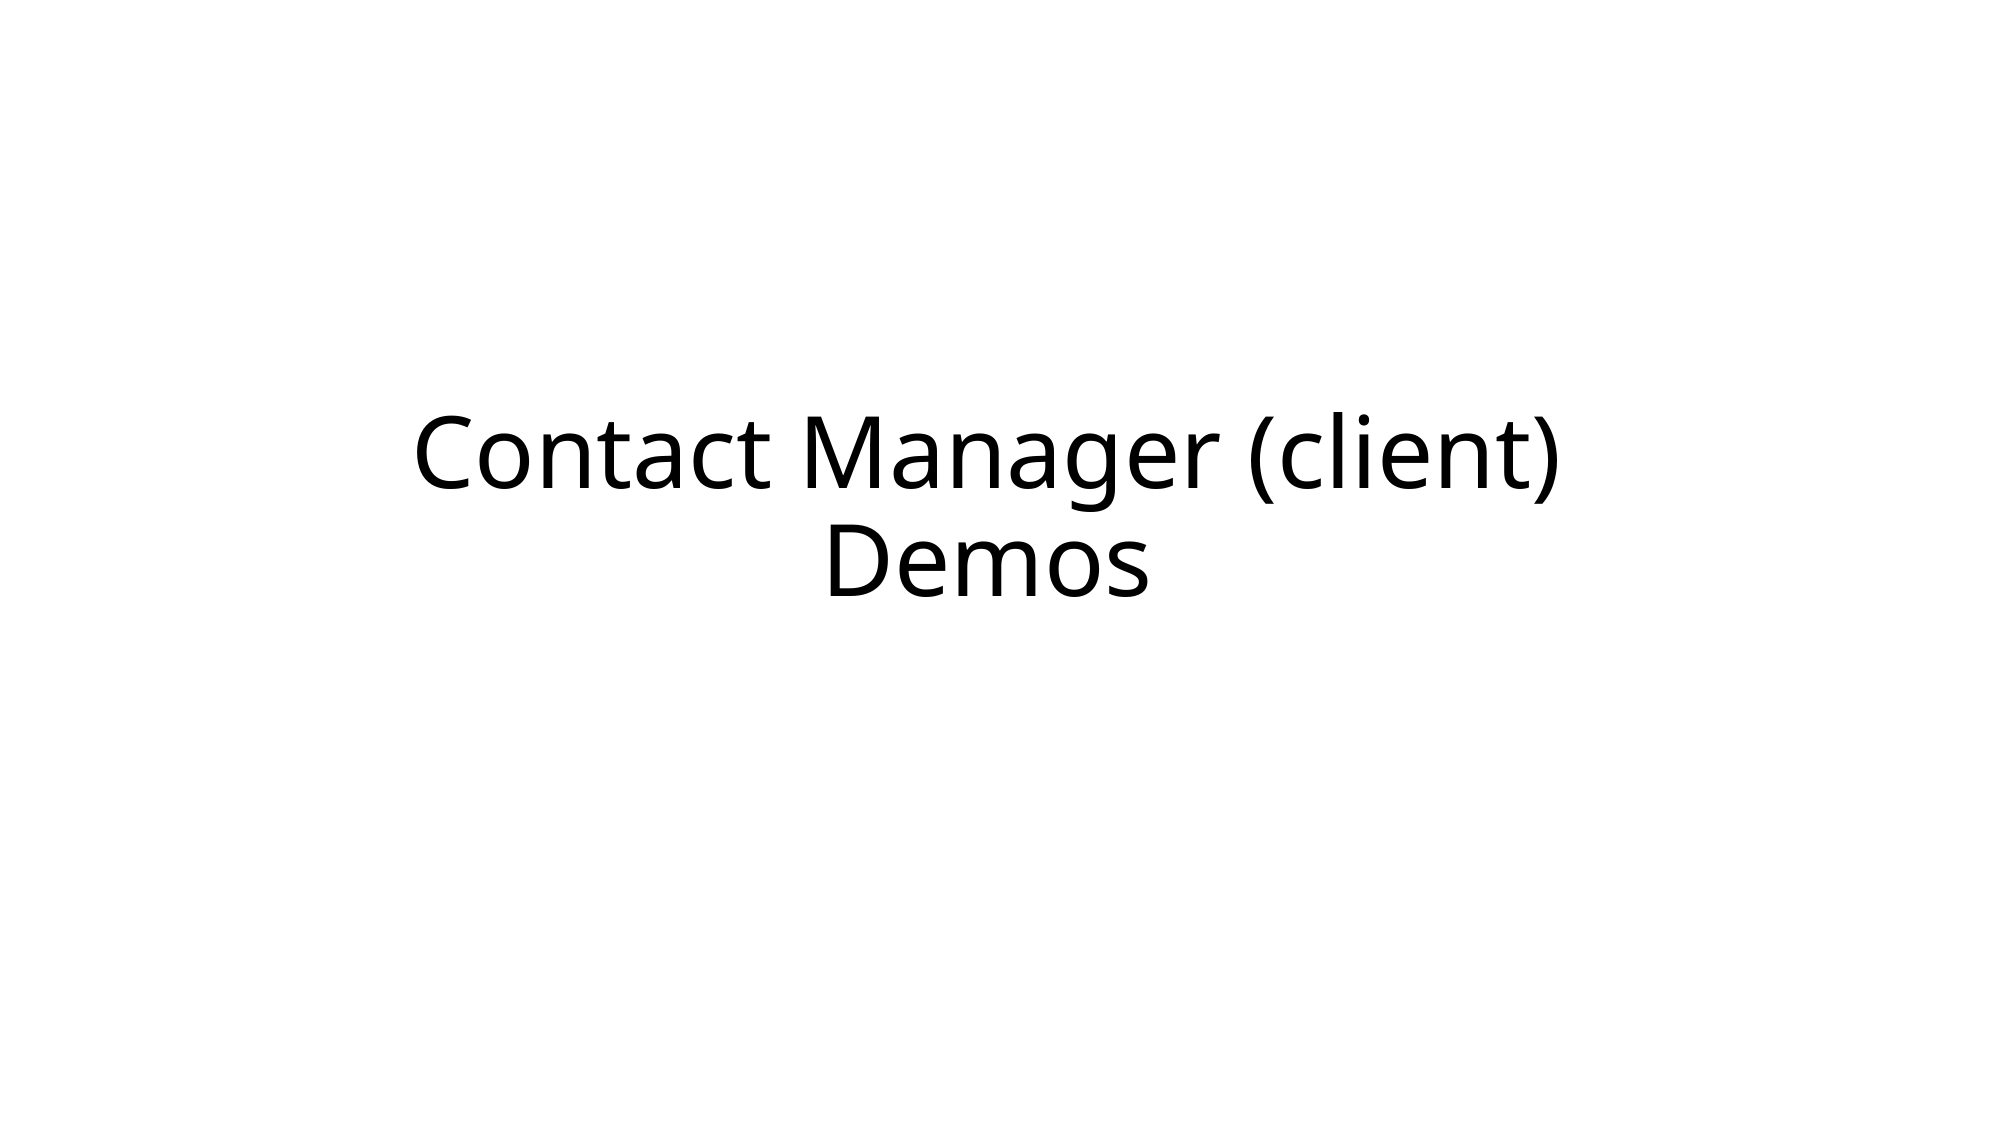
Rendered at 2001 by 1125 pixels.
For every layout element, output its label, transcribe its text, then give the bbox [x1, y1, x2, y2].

title Contact Manager (client) Demos [249, 184, 1750, 626]
